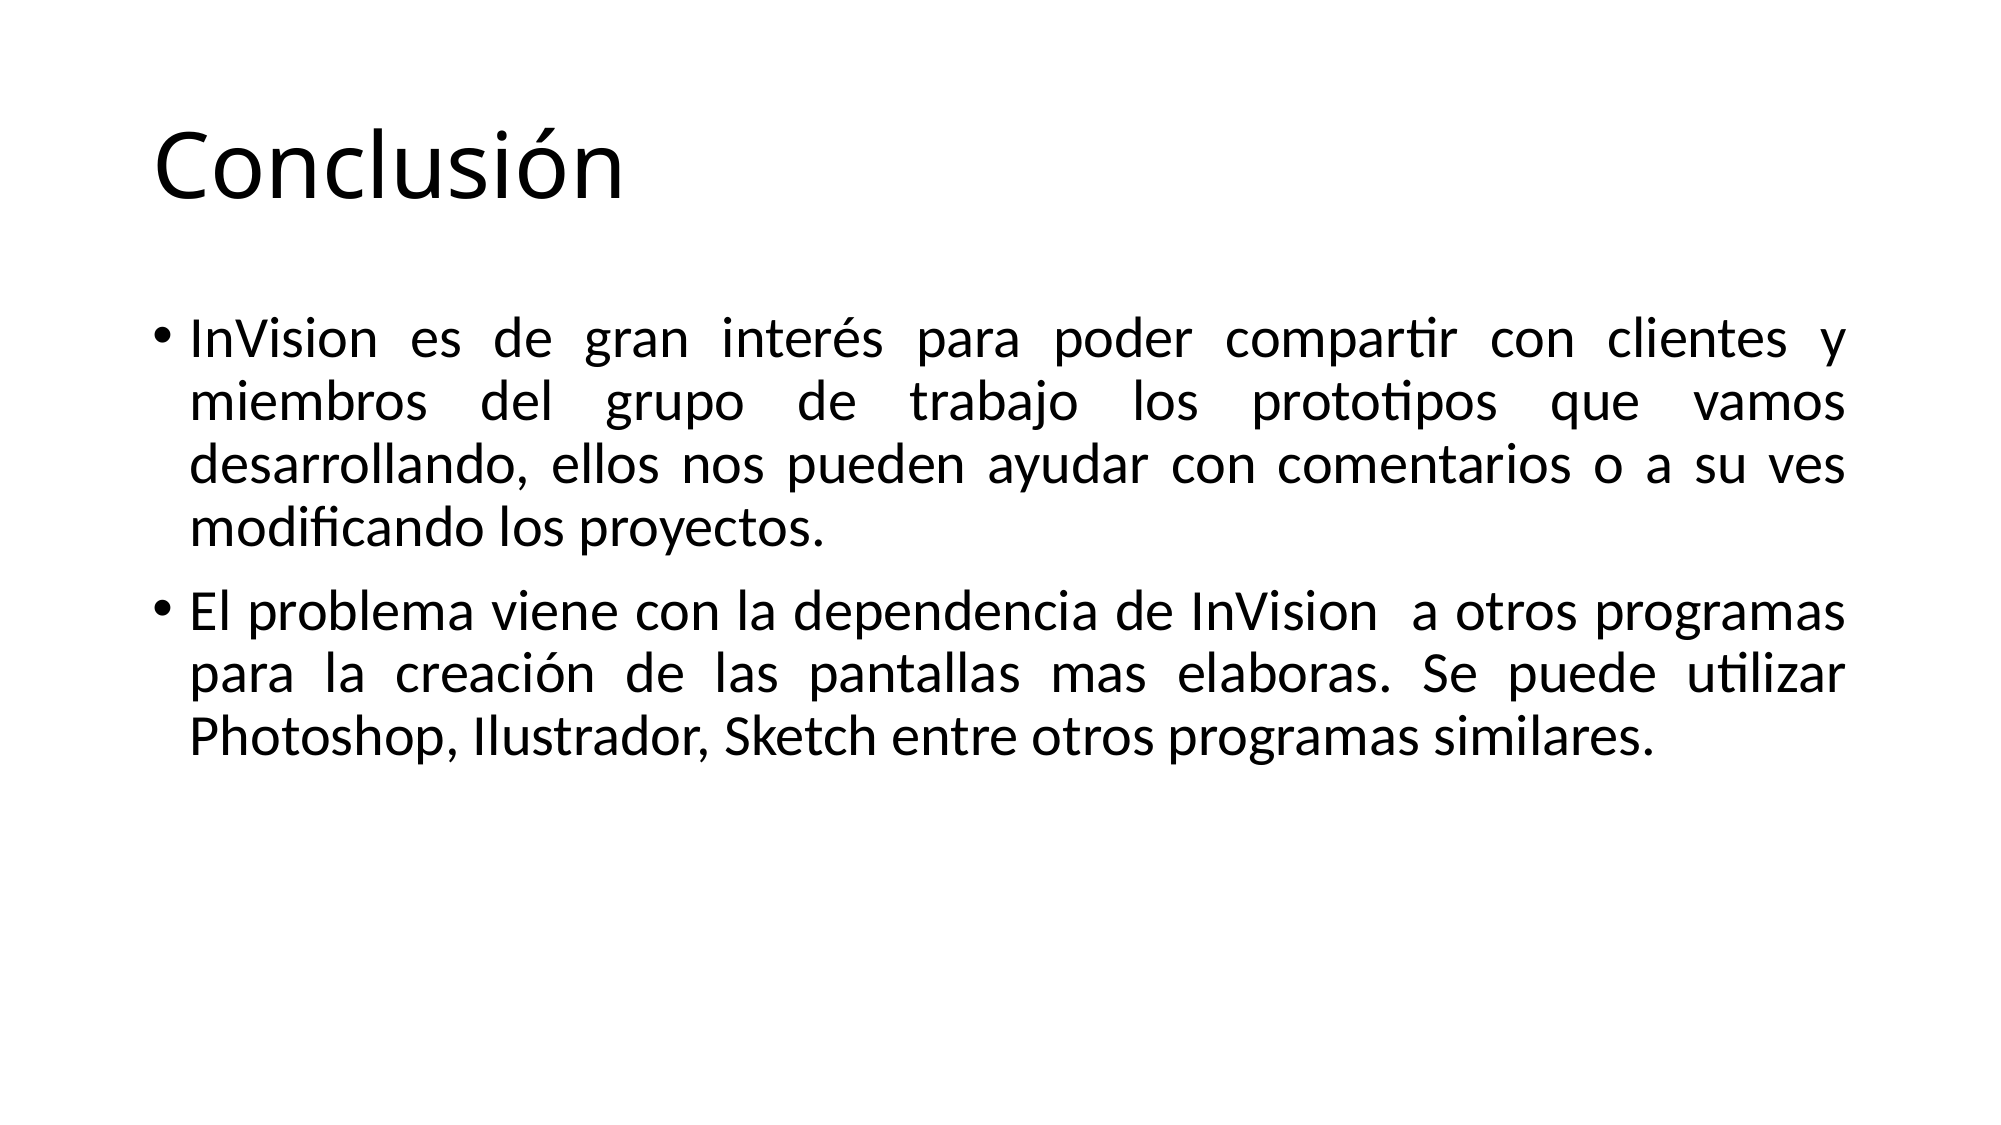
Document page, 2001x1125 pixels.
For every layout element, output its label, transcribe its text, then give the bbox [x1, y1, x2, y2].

title Conclusión [137, 59, 1863, 278]
list InVision es de gran interés para poder compartir con clientes y miembros del grupo de trabajo los prototipos que vamos desarrollando, ellos nos pueden ayudar con comentarios o a su ves modificando los proyectos. El problema viene con la dependencia de InVision a otros programas para la creación de las pantallas mas elaboras. Se puede utilizar Photoshop, Ilustrador, Sketch entre otros programas similares. [137, 299, 1863, 1014]
